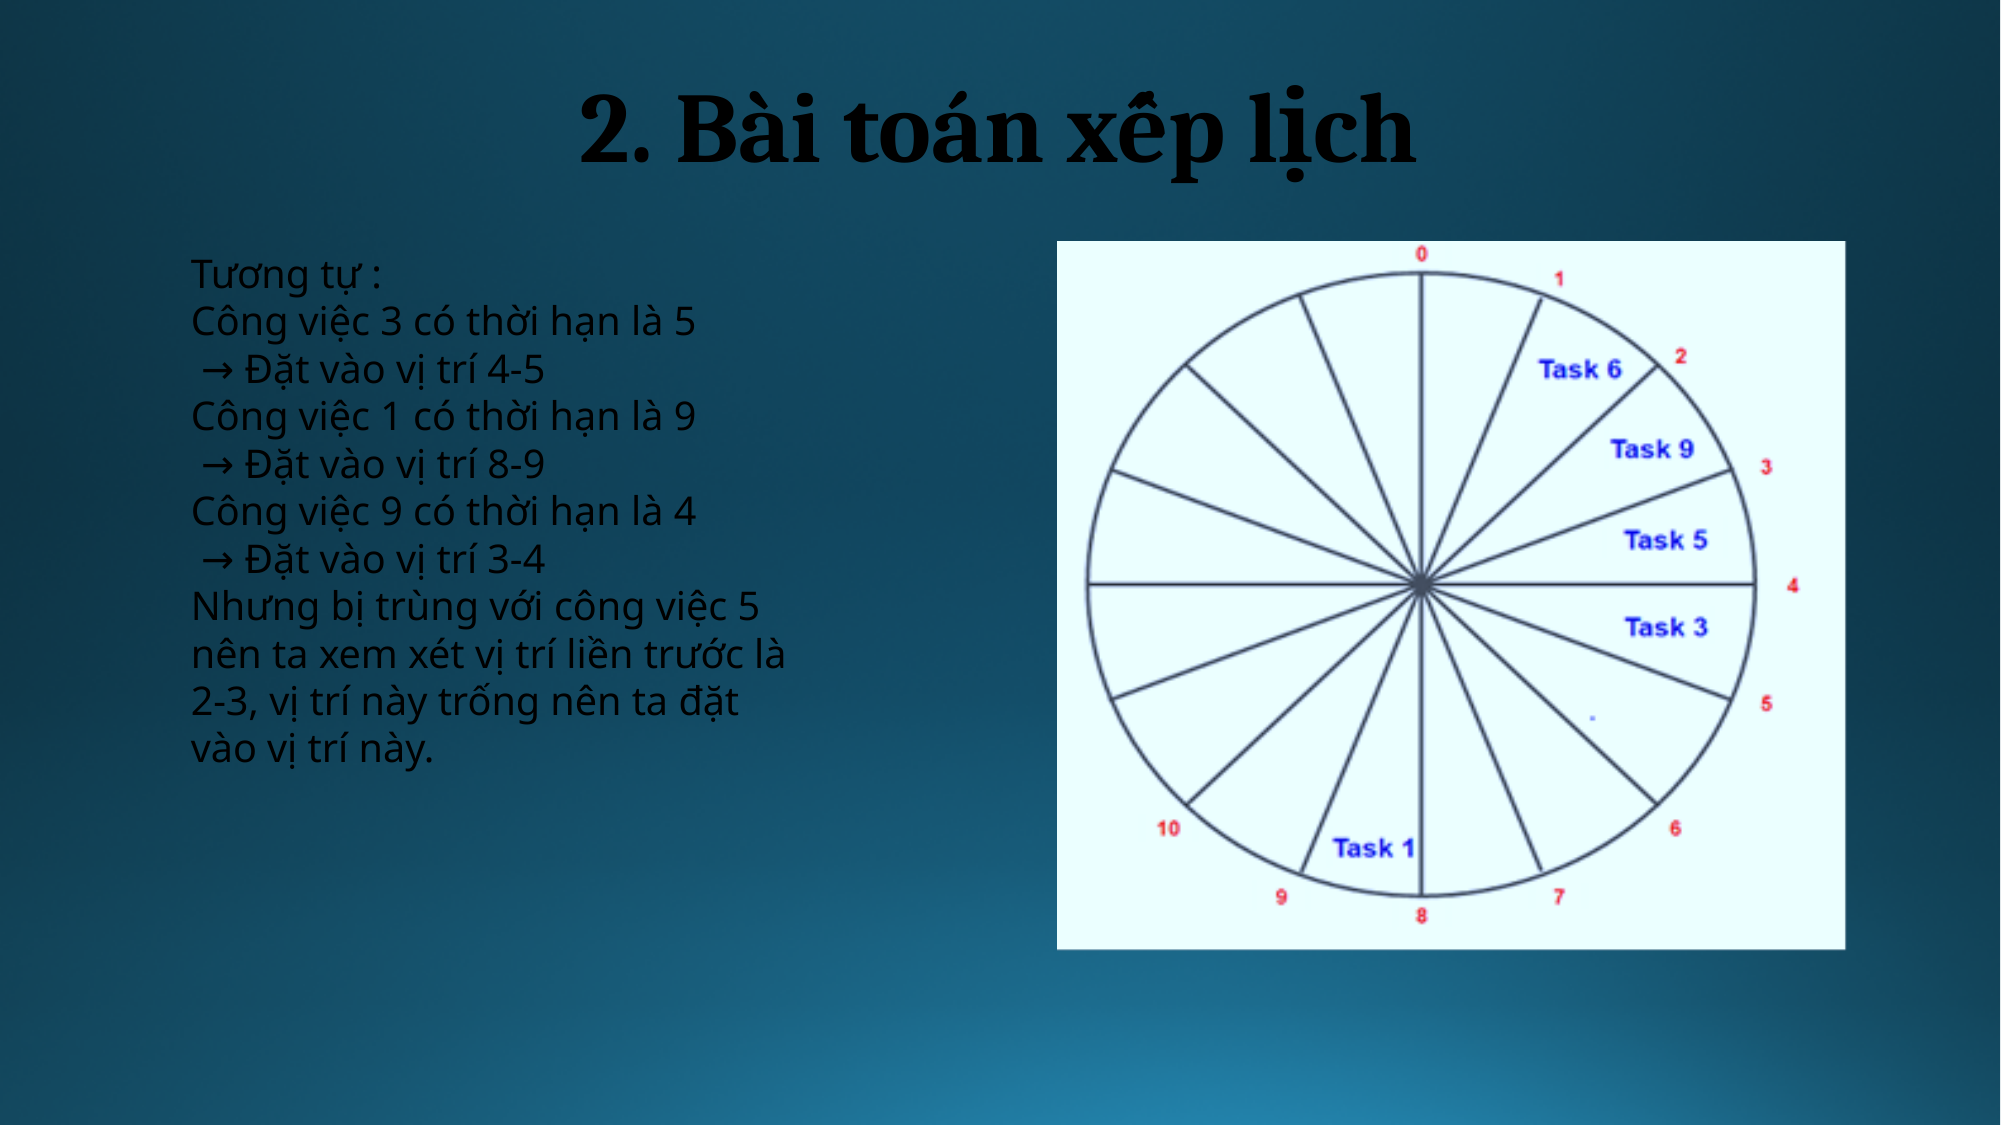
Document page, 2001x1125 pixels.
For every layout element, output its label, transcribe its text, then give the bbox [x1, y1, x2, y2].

picture [0, 0, 2001, 1125]
text_box 2. Bài toán xếp lịch [188, 54, 1811, 190]
text_box Tương tự : Công việc 3 có thời hạn là 5 → Đặt vào vị trí 4-5 Công việc 1 có thời hạn là 9 → Đặt vào vị trí 8-9 Công việc 9 có thời hạn là 4 → Đặt vào vị trí 3-4 Nhưng bị trùng với công việc 5 nên ta xem xét vị trí liền trước là 2-3, vị trí này trống nên ta đặt vào vị trí này. [176, 241, 804, 869]
